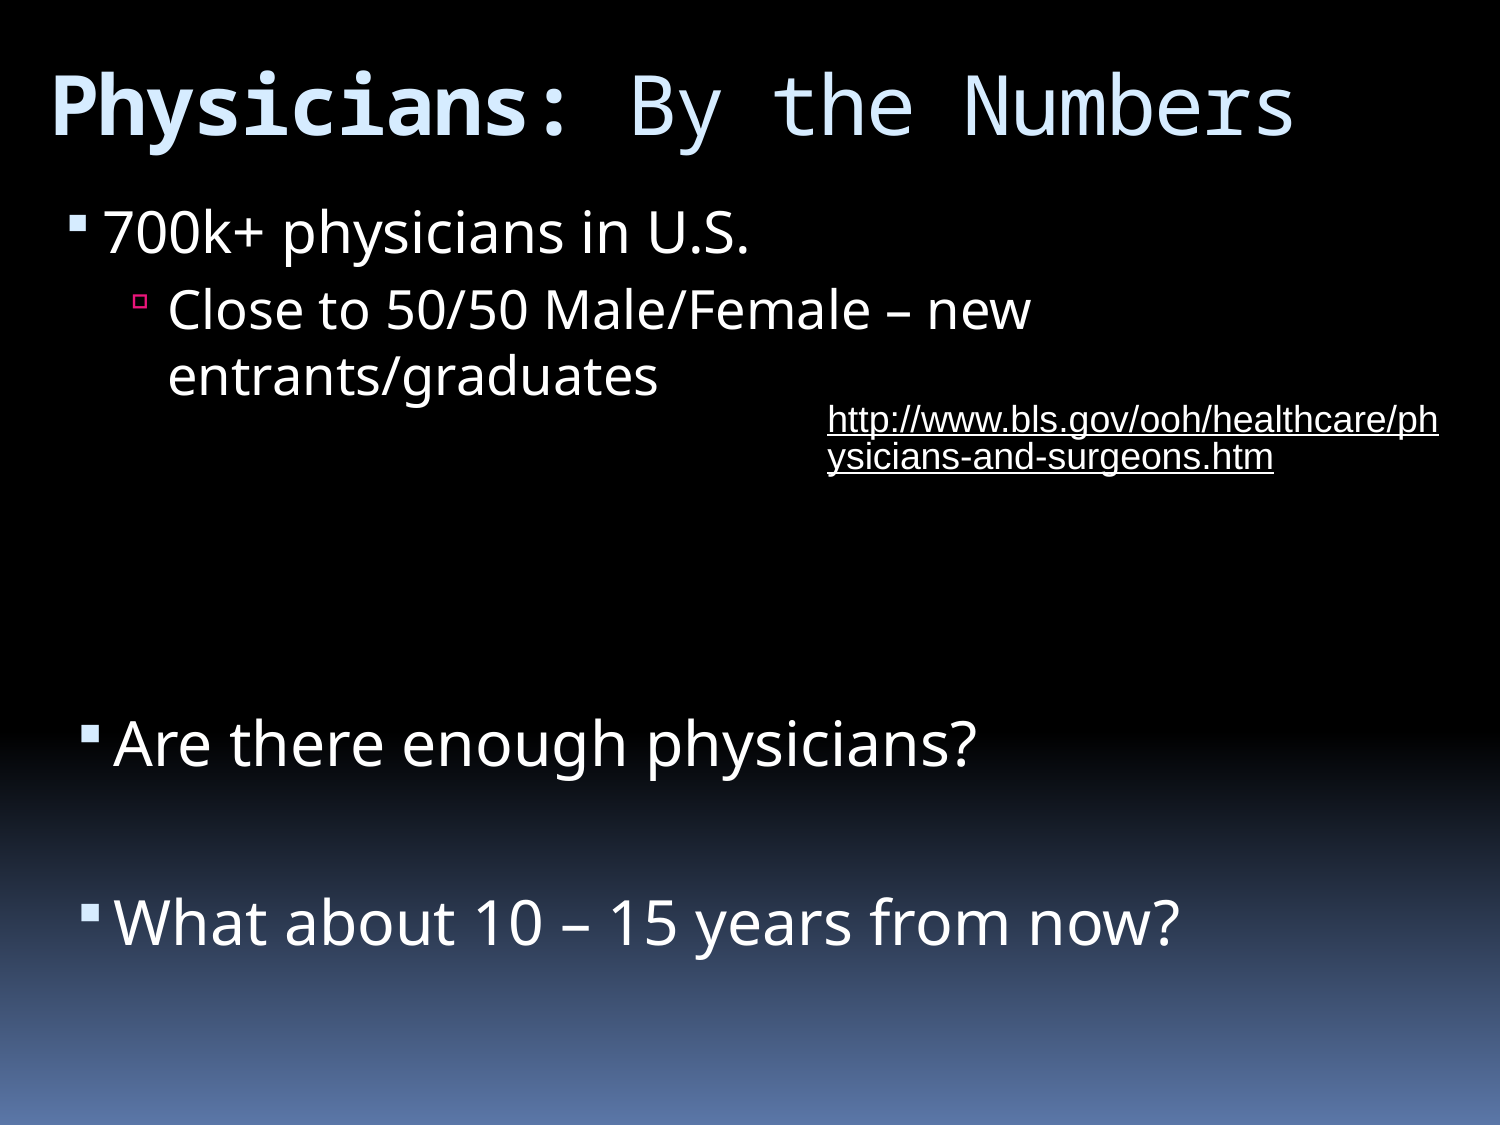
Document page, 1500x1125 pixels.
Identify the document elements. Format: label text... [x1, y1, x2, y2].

title Physicians: By the Numbers [0, 45, 1350, 233]
list 700k+ physicians in U.S. Close to 50/50 Male/Female – new entrants/graduates Are there enough physicians? What about 10 – 15 years from now? [49, 187, 1401, 1051]
text_box http://www.bls.gov/ooh/healthcare/physicians-and-surgeons.htm [812, 387, 1463, 493]
